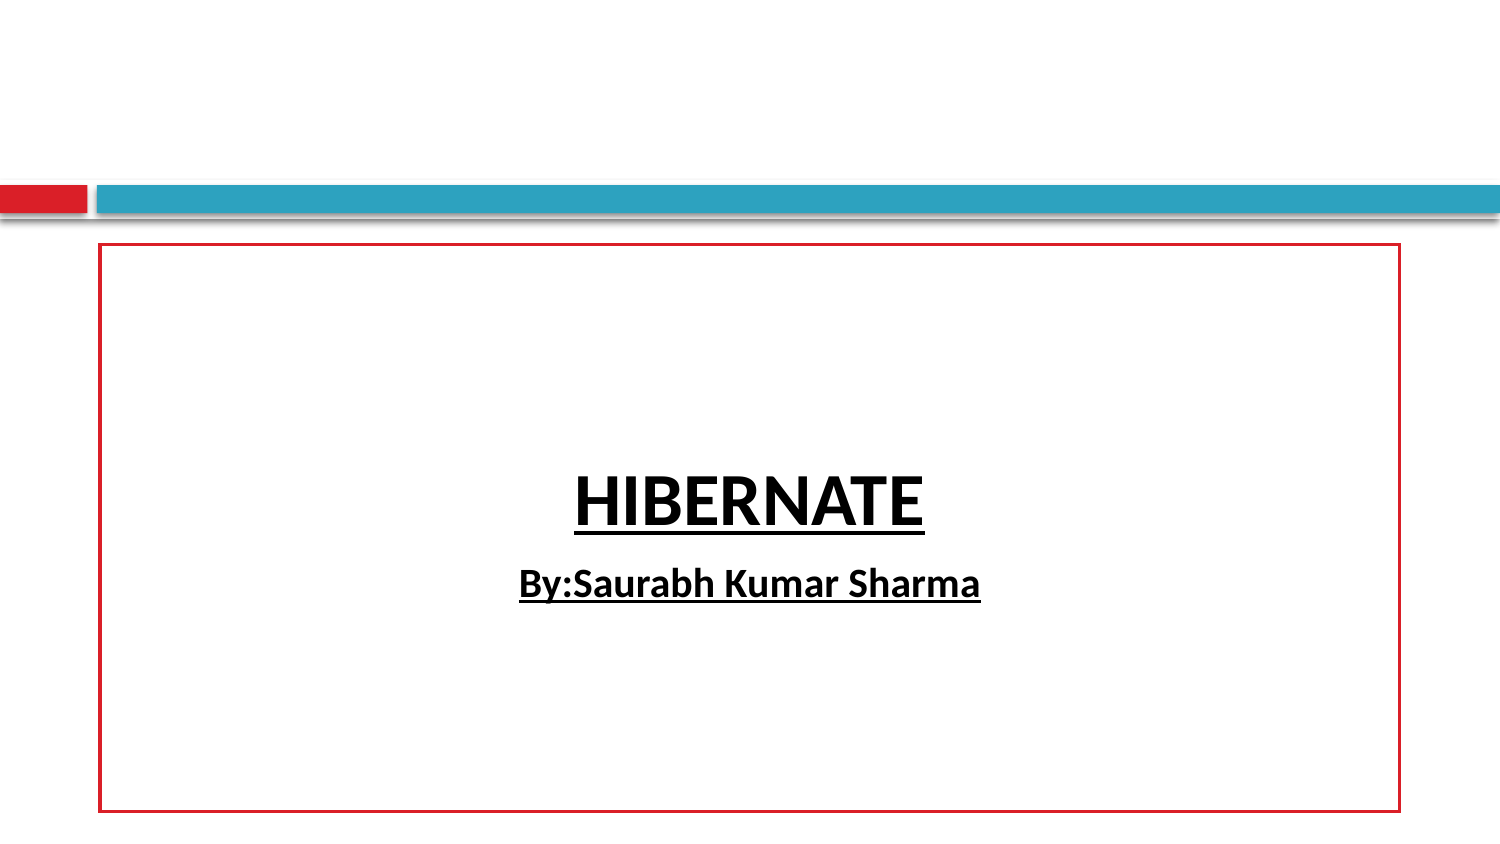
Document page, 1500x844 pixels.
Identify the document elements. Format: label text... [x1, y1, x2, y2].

list HIBERNATE By:Saurabh Kumar Sharma [98, 243, 1401, 813]
